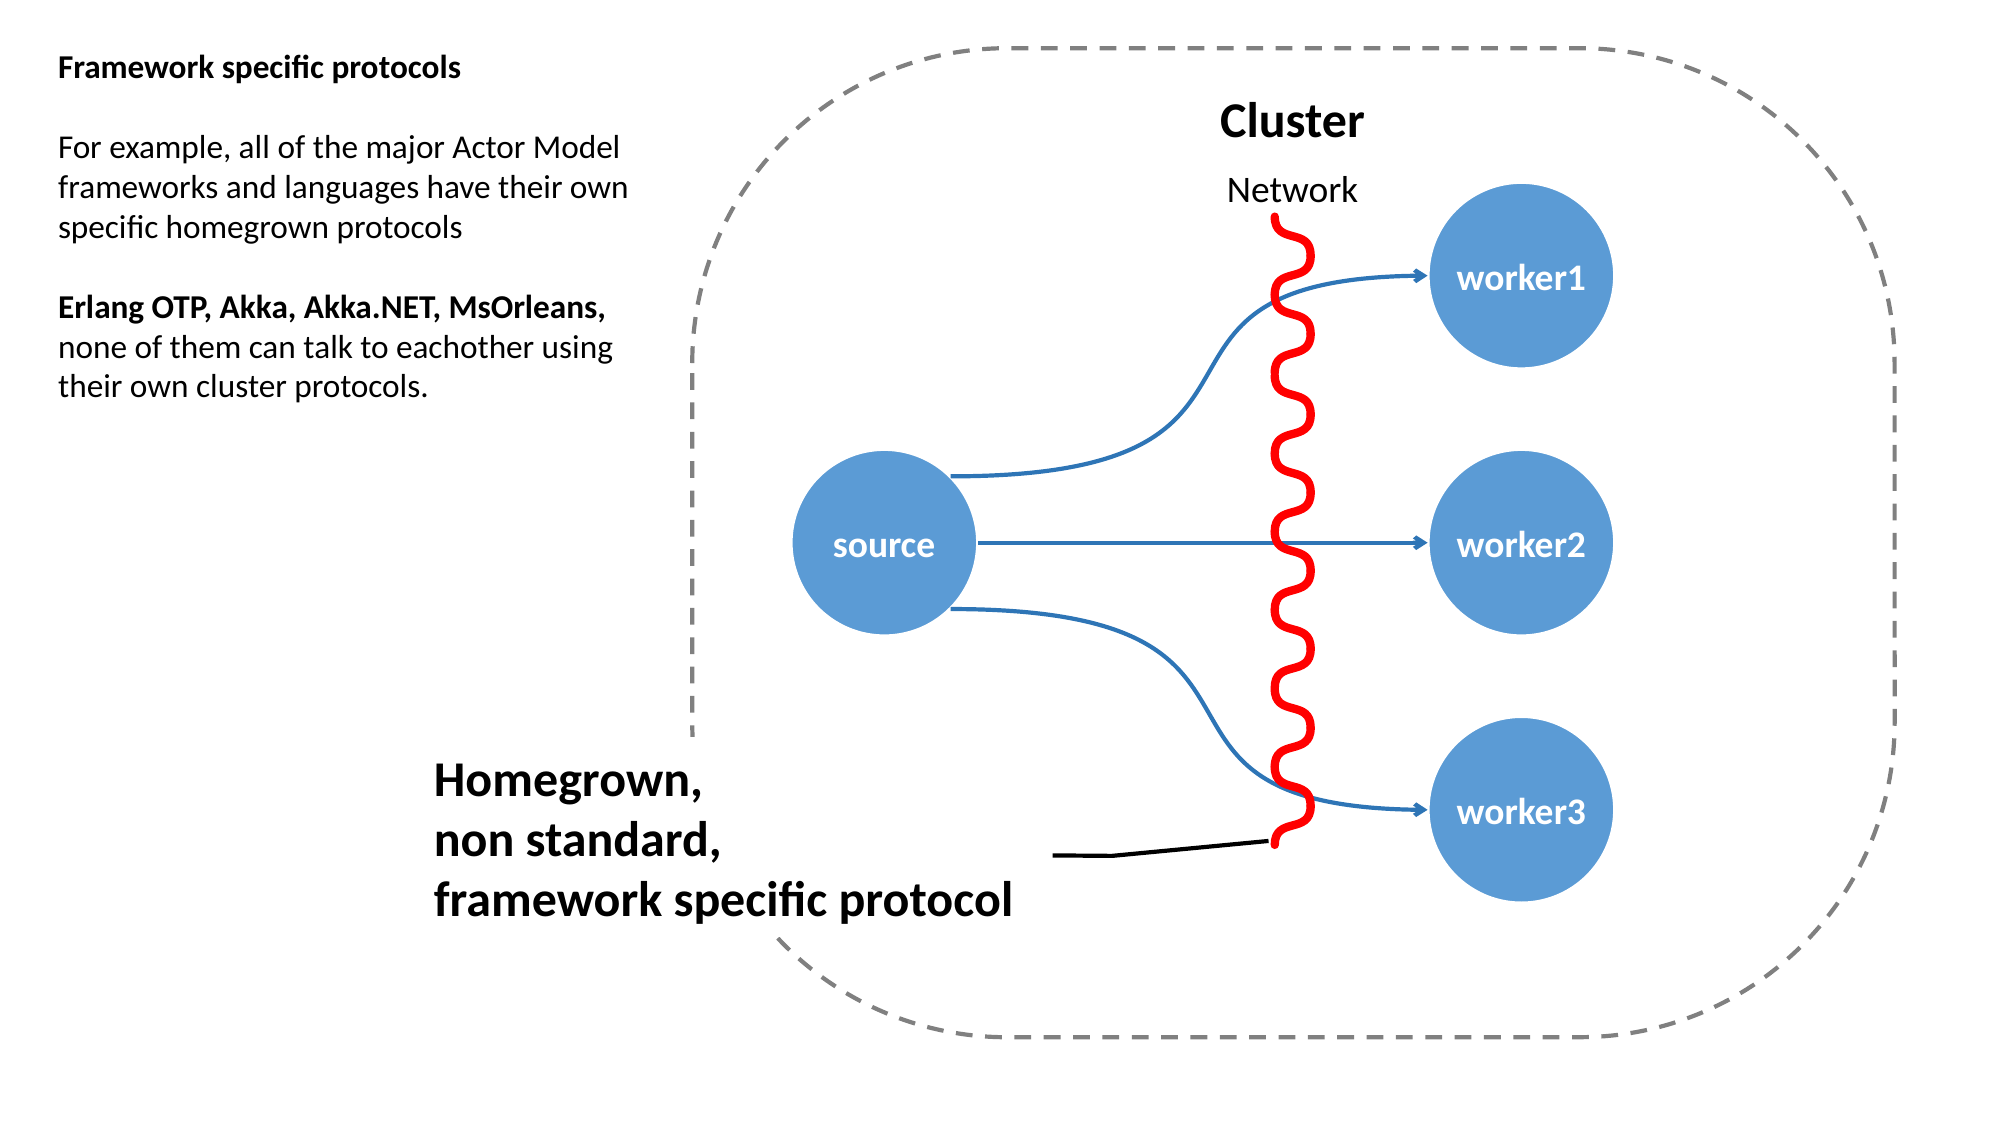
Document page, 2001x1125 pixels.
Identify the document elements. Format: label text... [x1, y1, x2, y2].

text_box Homegrown, non standard, framework specific protocol [419, 737, 692, 937]
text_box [1274, 216, 1311, 845]
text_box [692, 48, 1895, 1038]
text_box Framework specific protocols For example, all of the major Actor Model frameworks and languages have their own specific homegrown protocols Erlang OTP, Akka, Akka.NET, MsOrleans, none of them can talk to eachother using their own cluster protocols. [33, 21, 684, 412]
